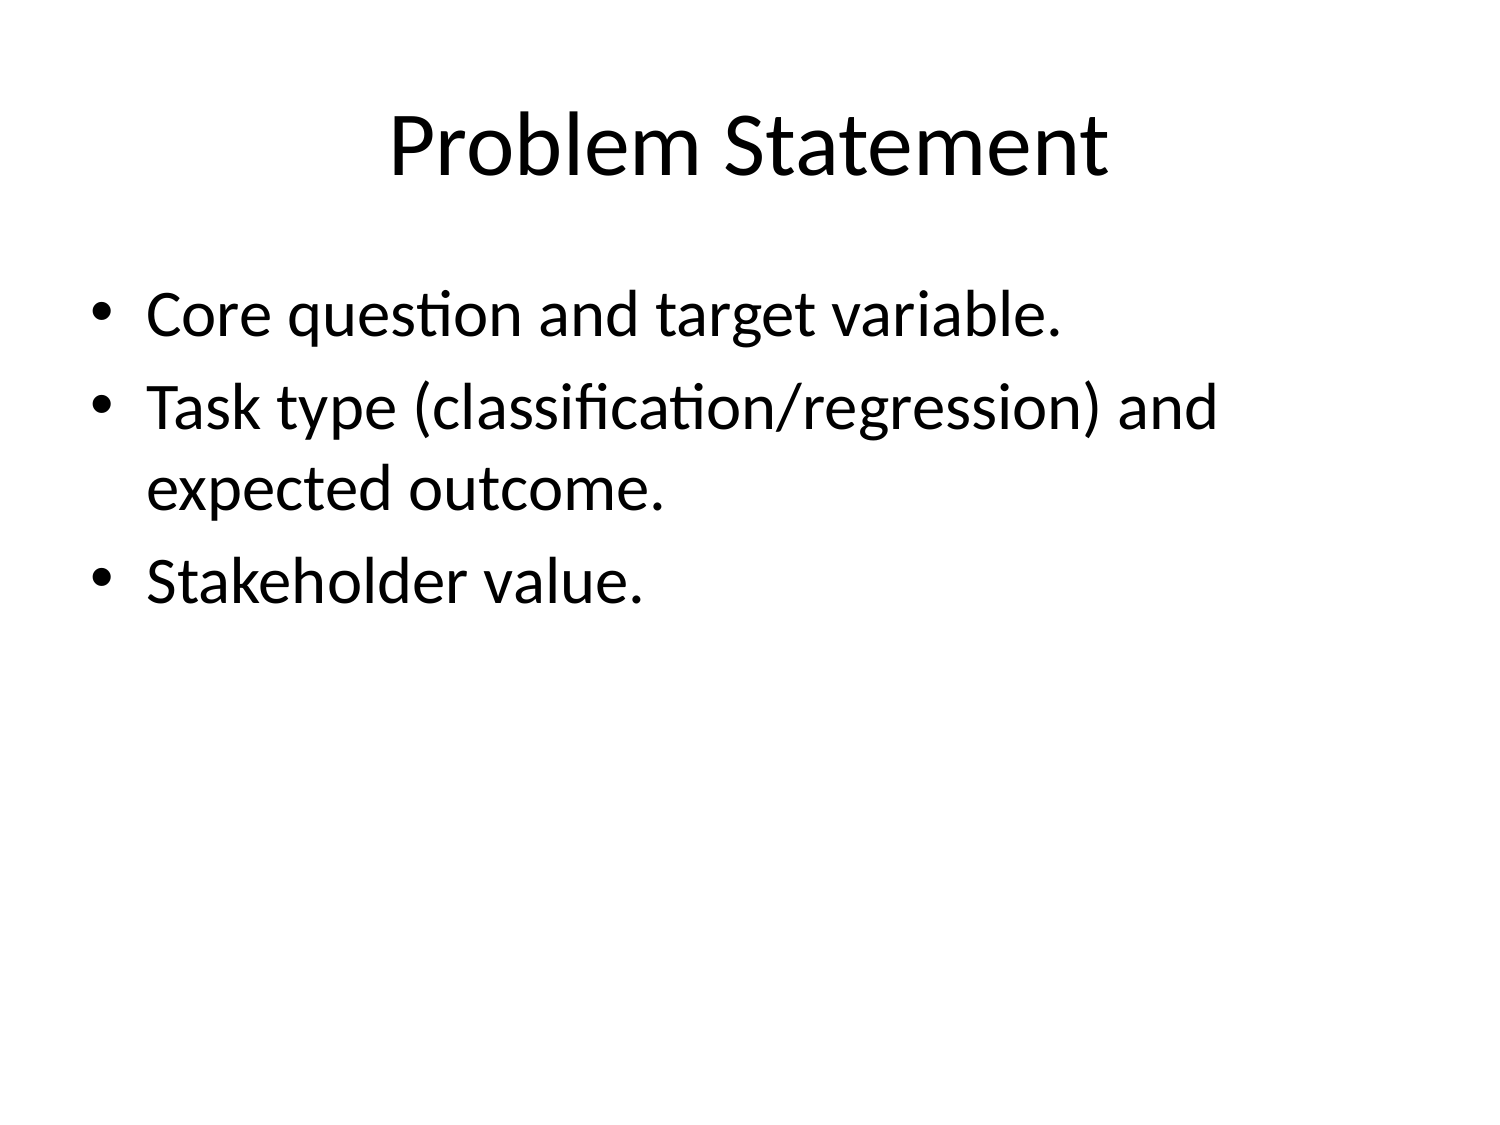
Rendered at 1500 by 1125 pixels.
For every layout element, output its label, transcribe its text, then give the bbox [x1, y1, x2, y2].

title Problem Statement [75, 45, 1425, 233]
list Core question and target variable. Task type (classification/regression) and expected outcome. Stakeholder value. [75, 262, 1425, 1005]
